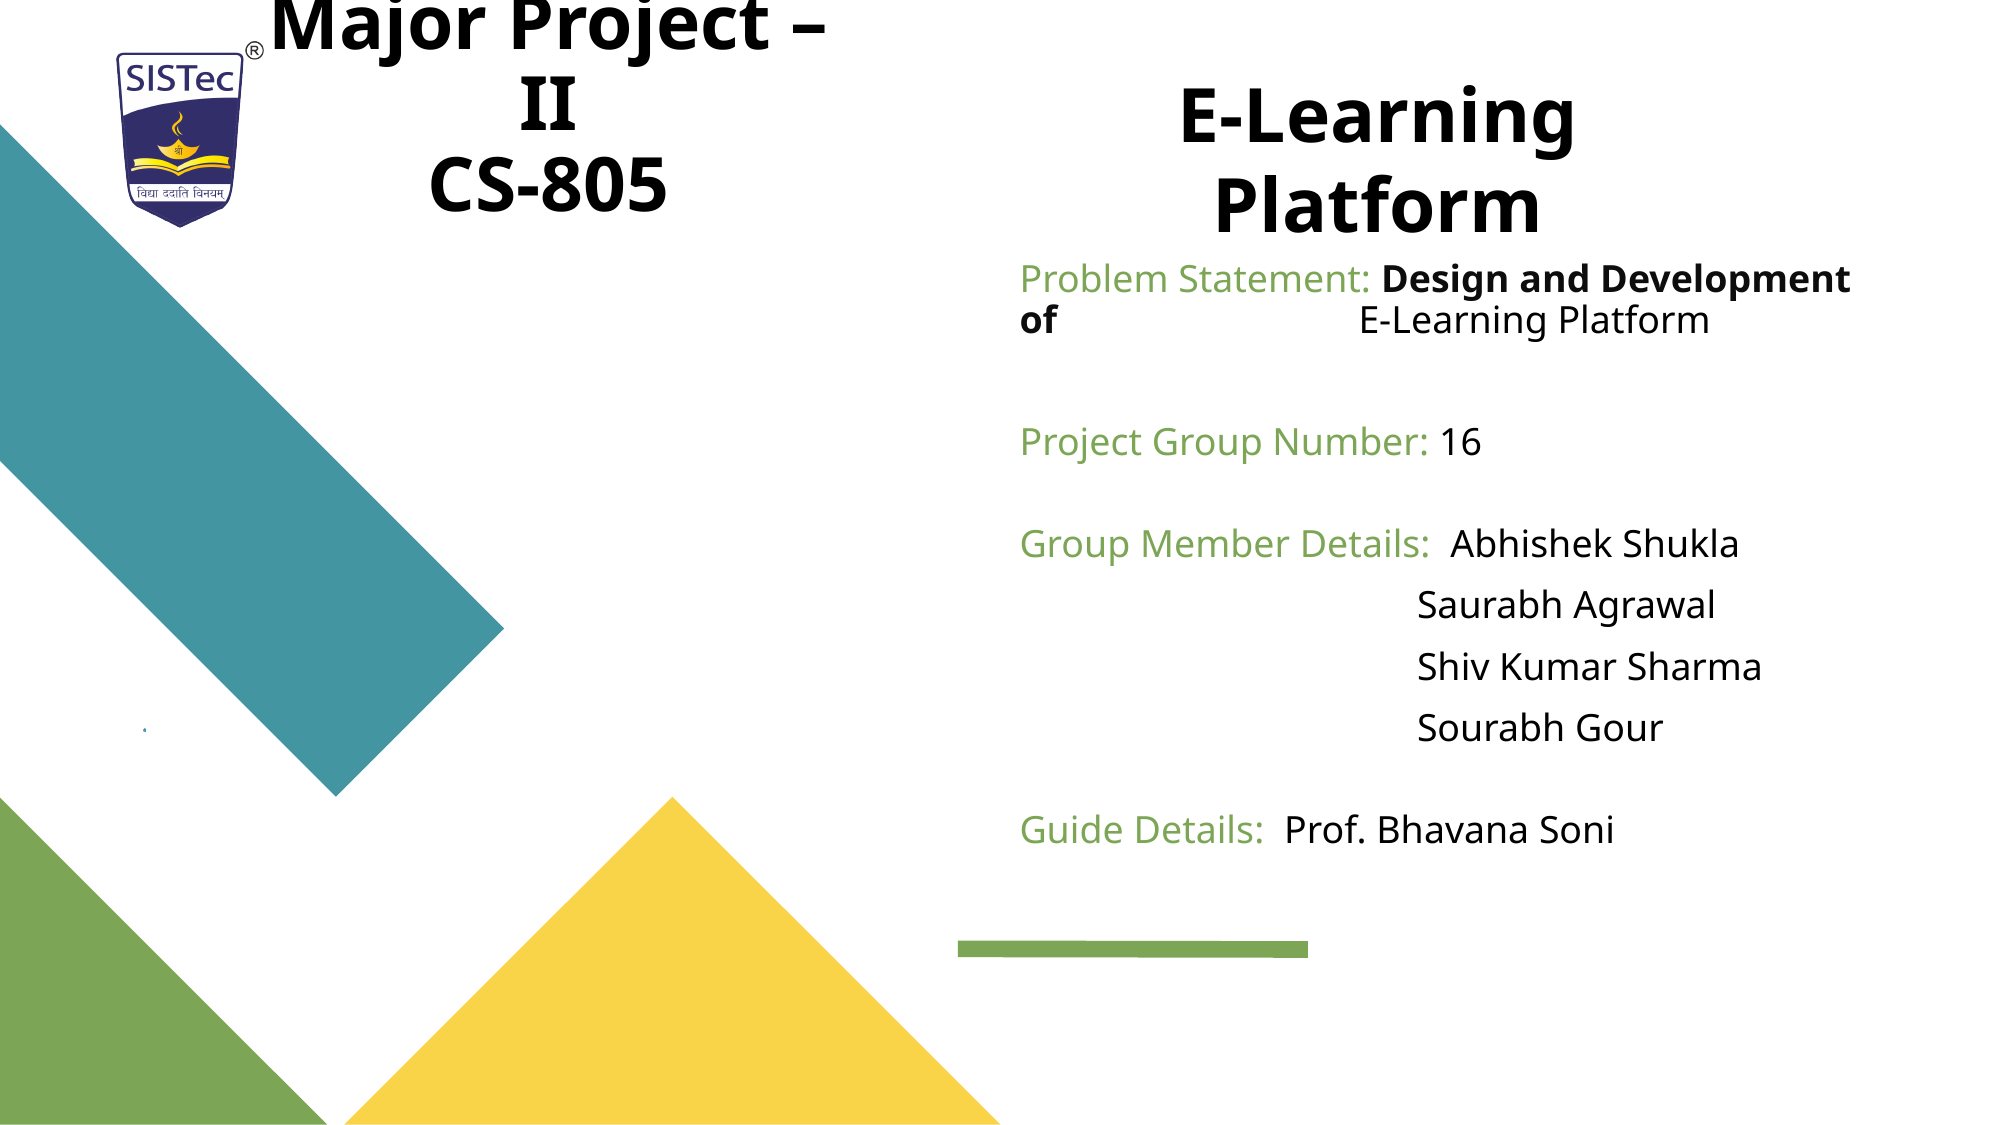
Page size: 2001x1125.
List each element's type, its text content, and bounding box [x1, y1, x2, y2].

text_box Major Project – II CS-805 [268, 67, 847, 228]
picture [116, 41, 264, 228]
picture [141, 726, 148, 734]
title E-Learning Platform [1019, 67, 1737, 176]
list Problem Statement: Design and Development of E-Learning Platform Project Group Number: 16 Group Member Details: Abhishek Shukla Saurabh Agrawal Shiv Kumar Sharma Sourabh Gour Guide Details: Prof. Bhavana Soni [1019, 260, 1856, 899]
